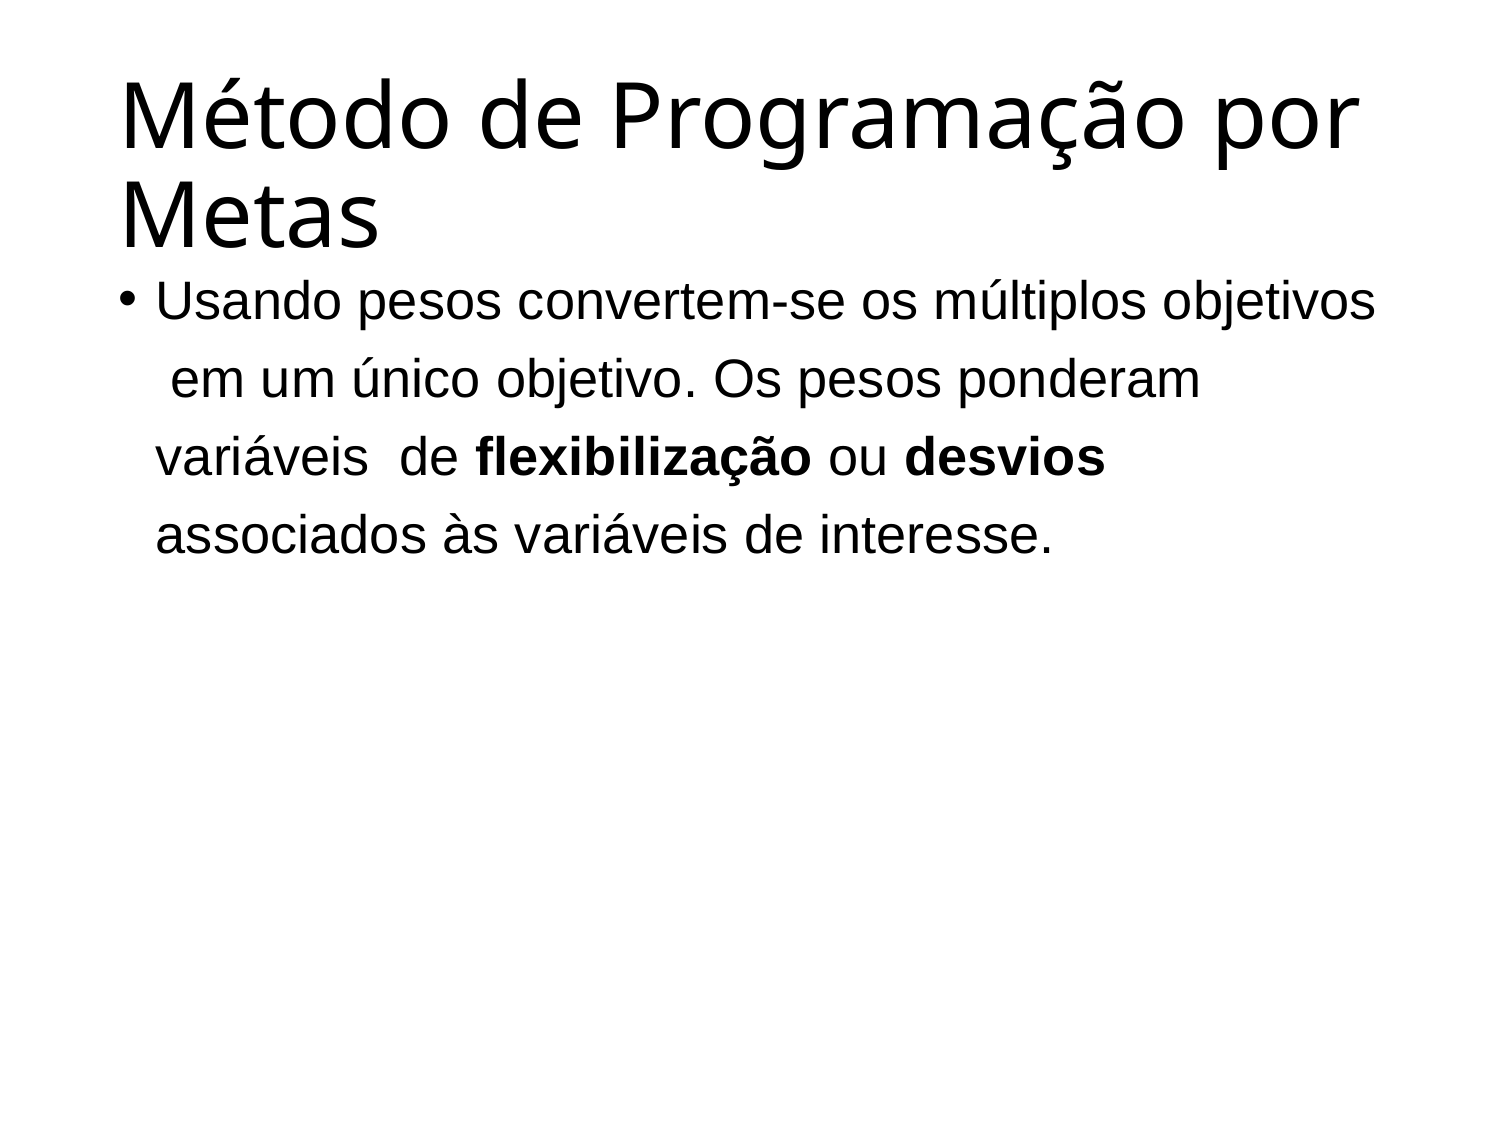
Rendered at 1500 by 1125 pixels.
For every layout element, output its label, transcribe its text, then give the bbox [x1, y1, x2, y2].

title Método de Programação por Metas [103, 59, 1397, 278]
